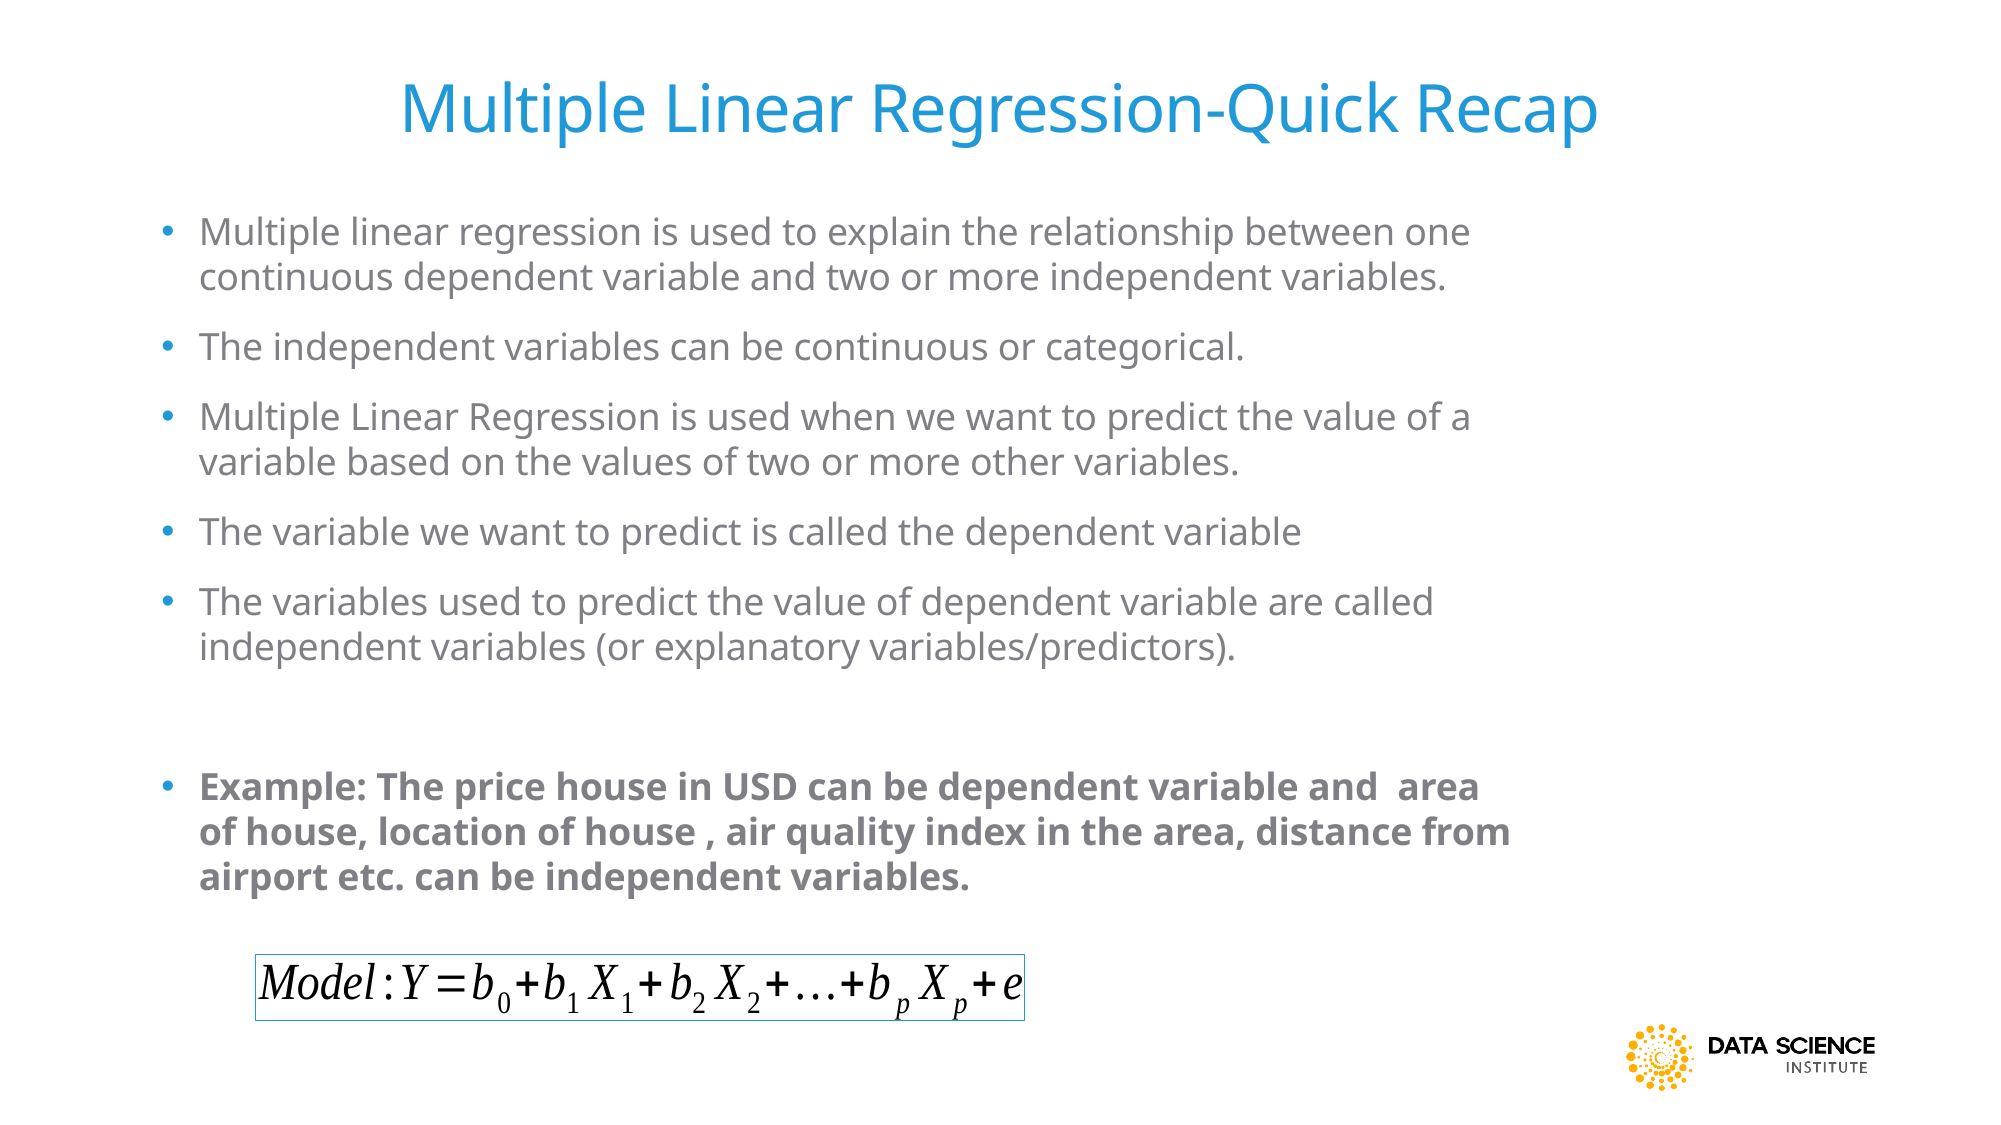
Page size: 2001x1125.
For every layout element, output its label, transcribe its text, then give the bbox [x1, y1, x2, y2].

title Multiple Linear Regression-Quick Recap [324, 44, 1675, 178]
picture [1792, 1062, 1801, 1073]
picture [1828, 1037, 1844, 1054]
picture [1860, 1062, 1867, 1073]
picture [1776, 1037, 1808, 1054]
picture [1845, 1037, 1862, 1054]
picture [1626, 1024, 1694, 1091]
list Multiple linear regression is used to explain the relationship between one continuous dependent variable and two or more independent variables. The independent variables can be continuous or categorical. Multiple Linear Regression is used when we want to predict the value of a variable based on the values of two or more other variables. The variable we want to predict is called the dependent variable The variables used to predict the value of dependent variable are called independent variables (or explanatory variables/predictors). Example: The price house in USD can be dependent variable and area of house, location of house , air quality index in the area, distance from airport etc. can be independent variables. [161, 208, 1512, 951]
picture [1839, 1062, 1847, 1073]
picture [1804, 1061, 1811, 1073]
